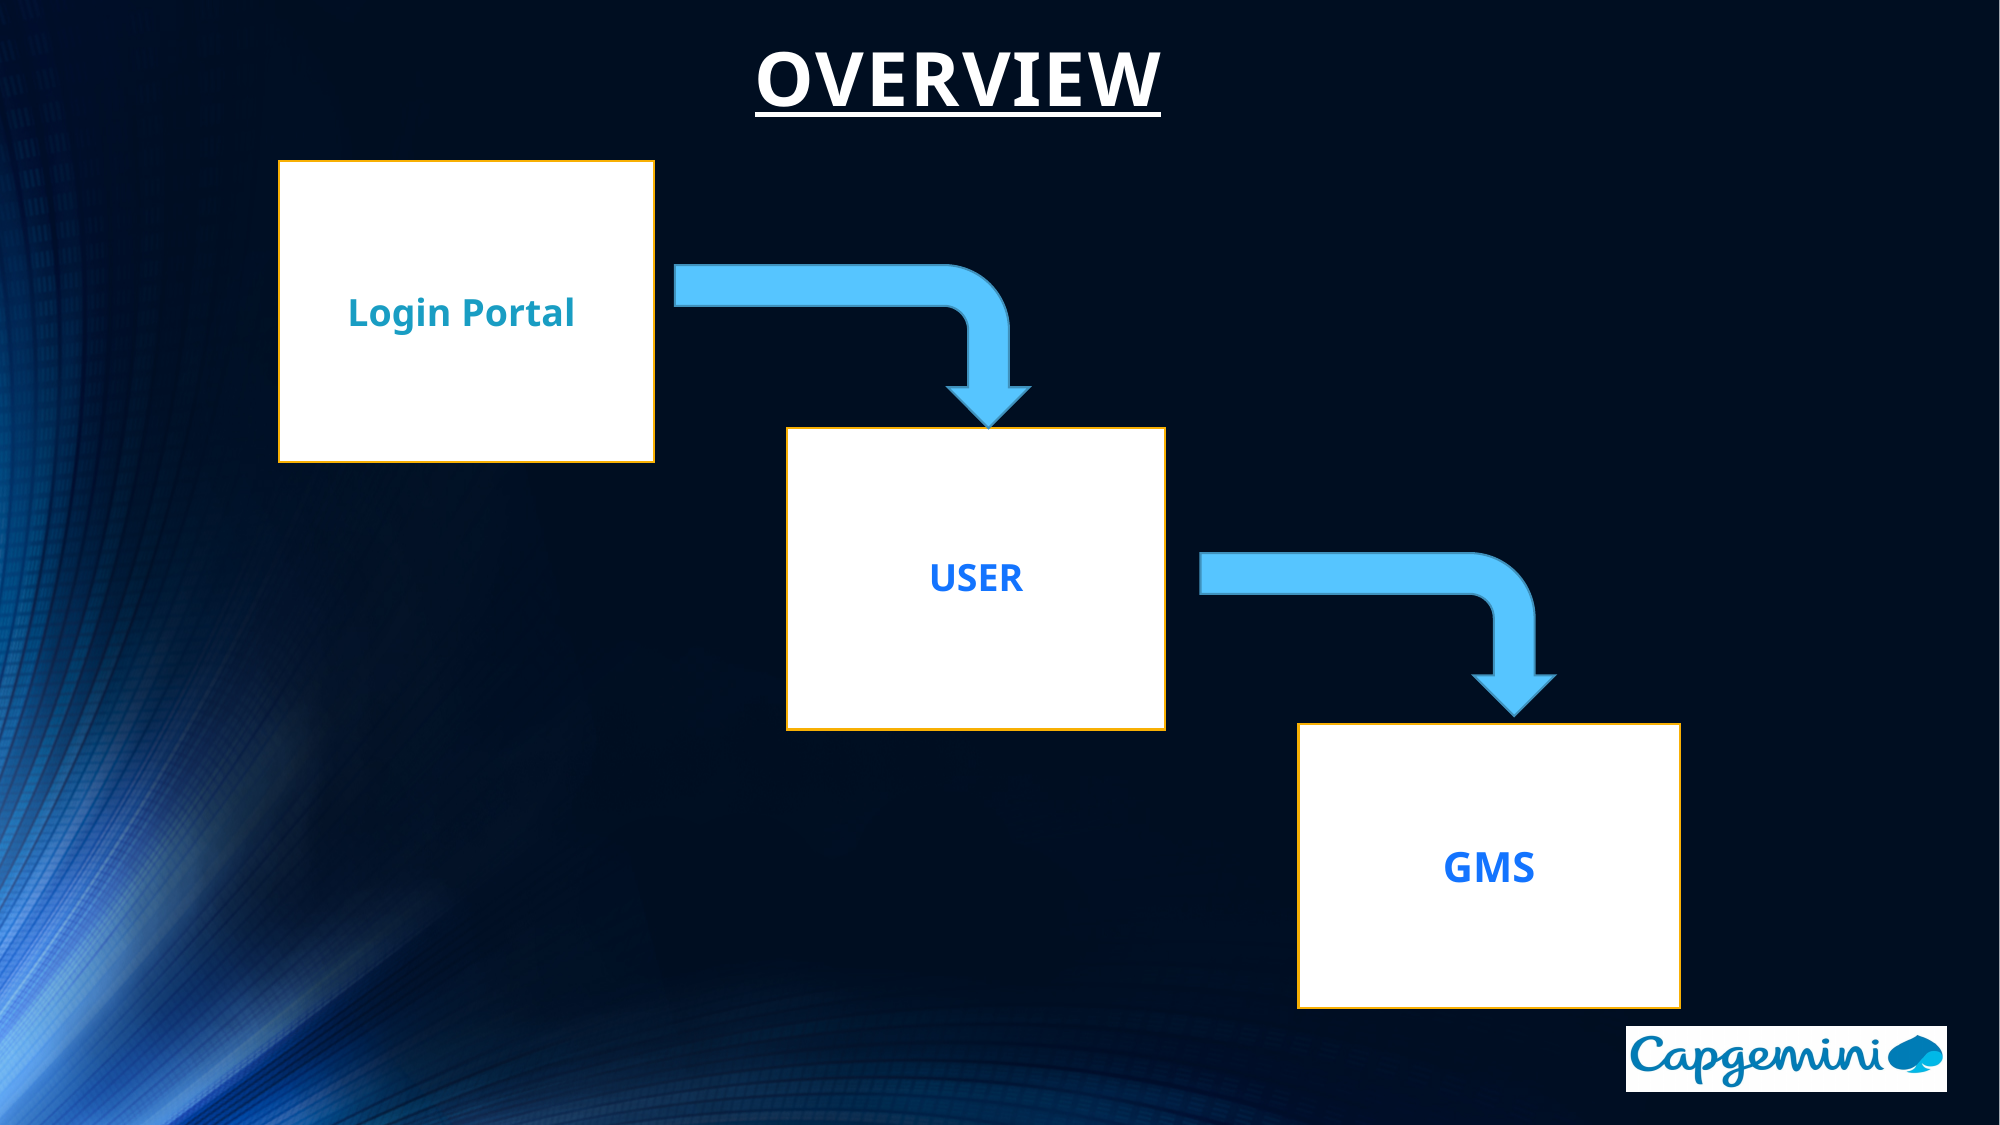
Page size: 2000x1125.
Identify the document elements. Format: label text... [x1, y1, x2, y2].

title OVERVIEW [739, 0, 1378, 130]
text_box Login Portal [278, 160, 655, 463]
text_box GMS [1297, 723, 1681, 1009]
text_box [1199, 552, 1558, 718]
picture [0, 0, 2000, 1125]
text_box USER [786, 427, 1166, 731]
text_box [673, 264, 1032, 430]
